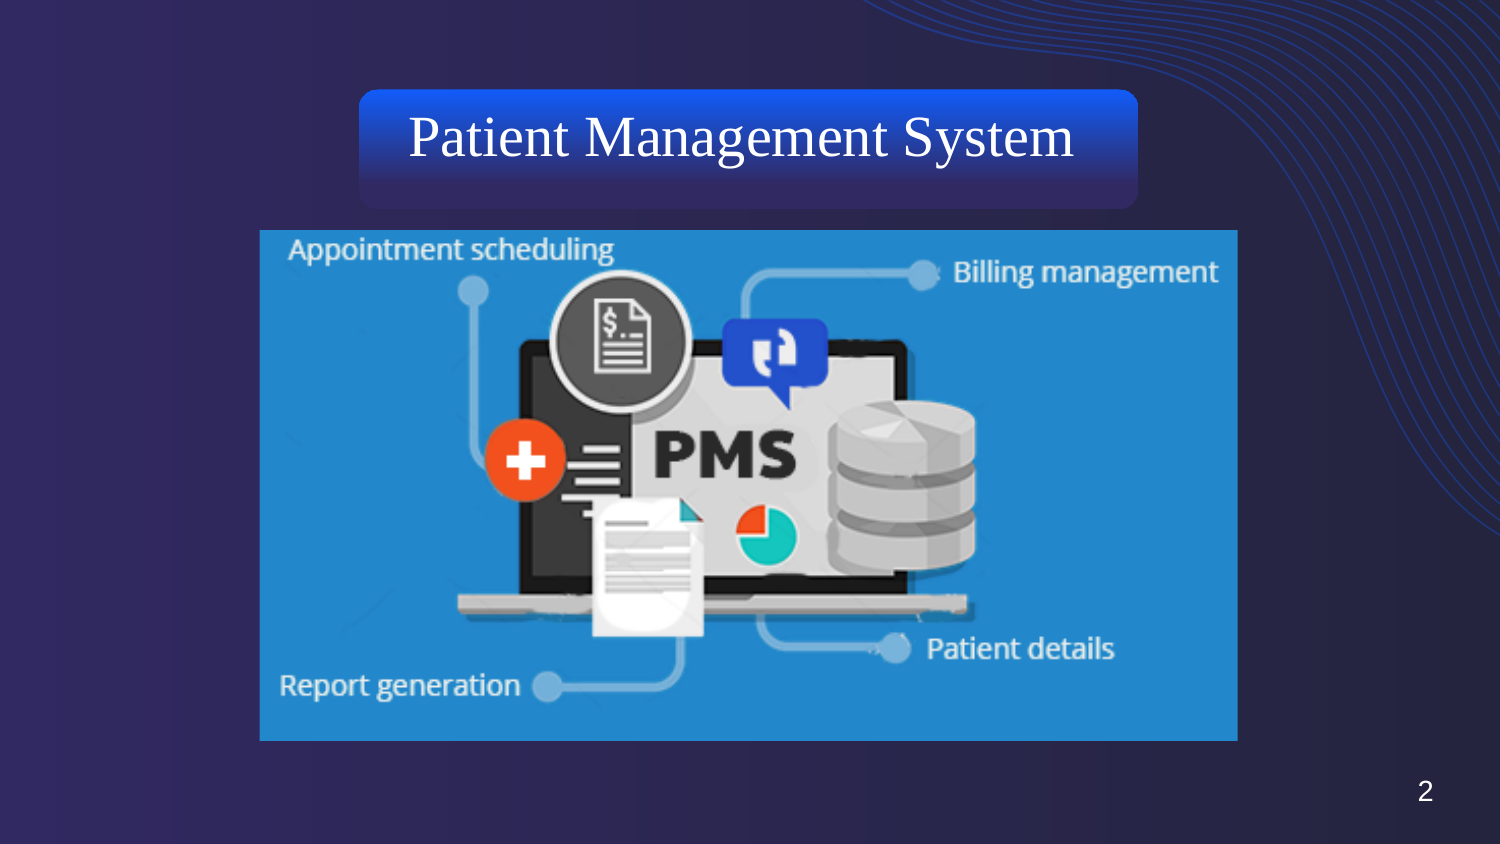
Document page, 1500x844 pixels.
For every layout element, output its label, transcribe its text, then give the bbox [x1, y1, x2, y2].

text_box 2 [1390, 765, 1462, 815]
picture [259, 230, 1238, 741]
title Patient Management System [252, 83, 1246, 210]
